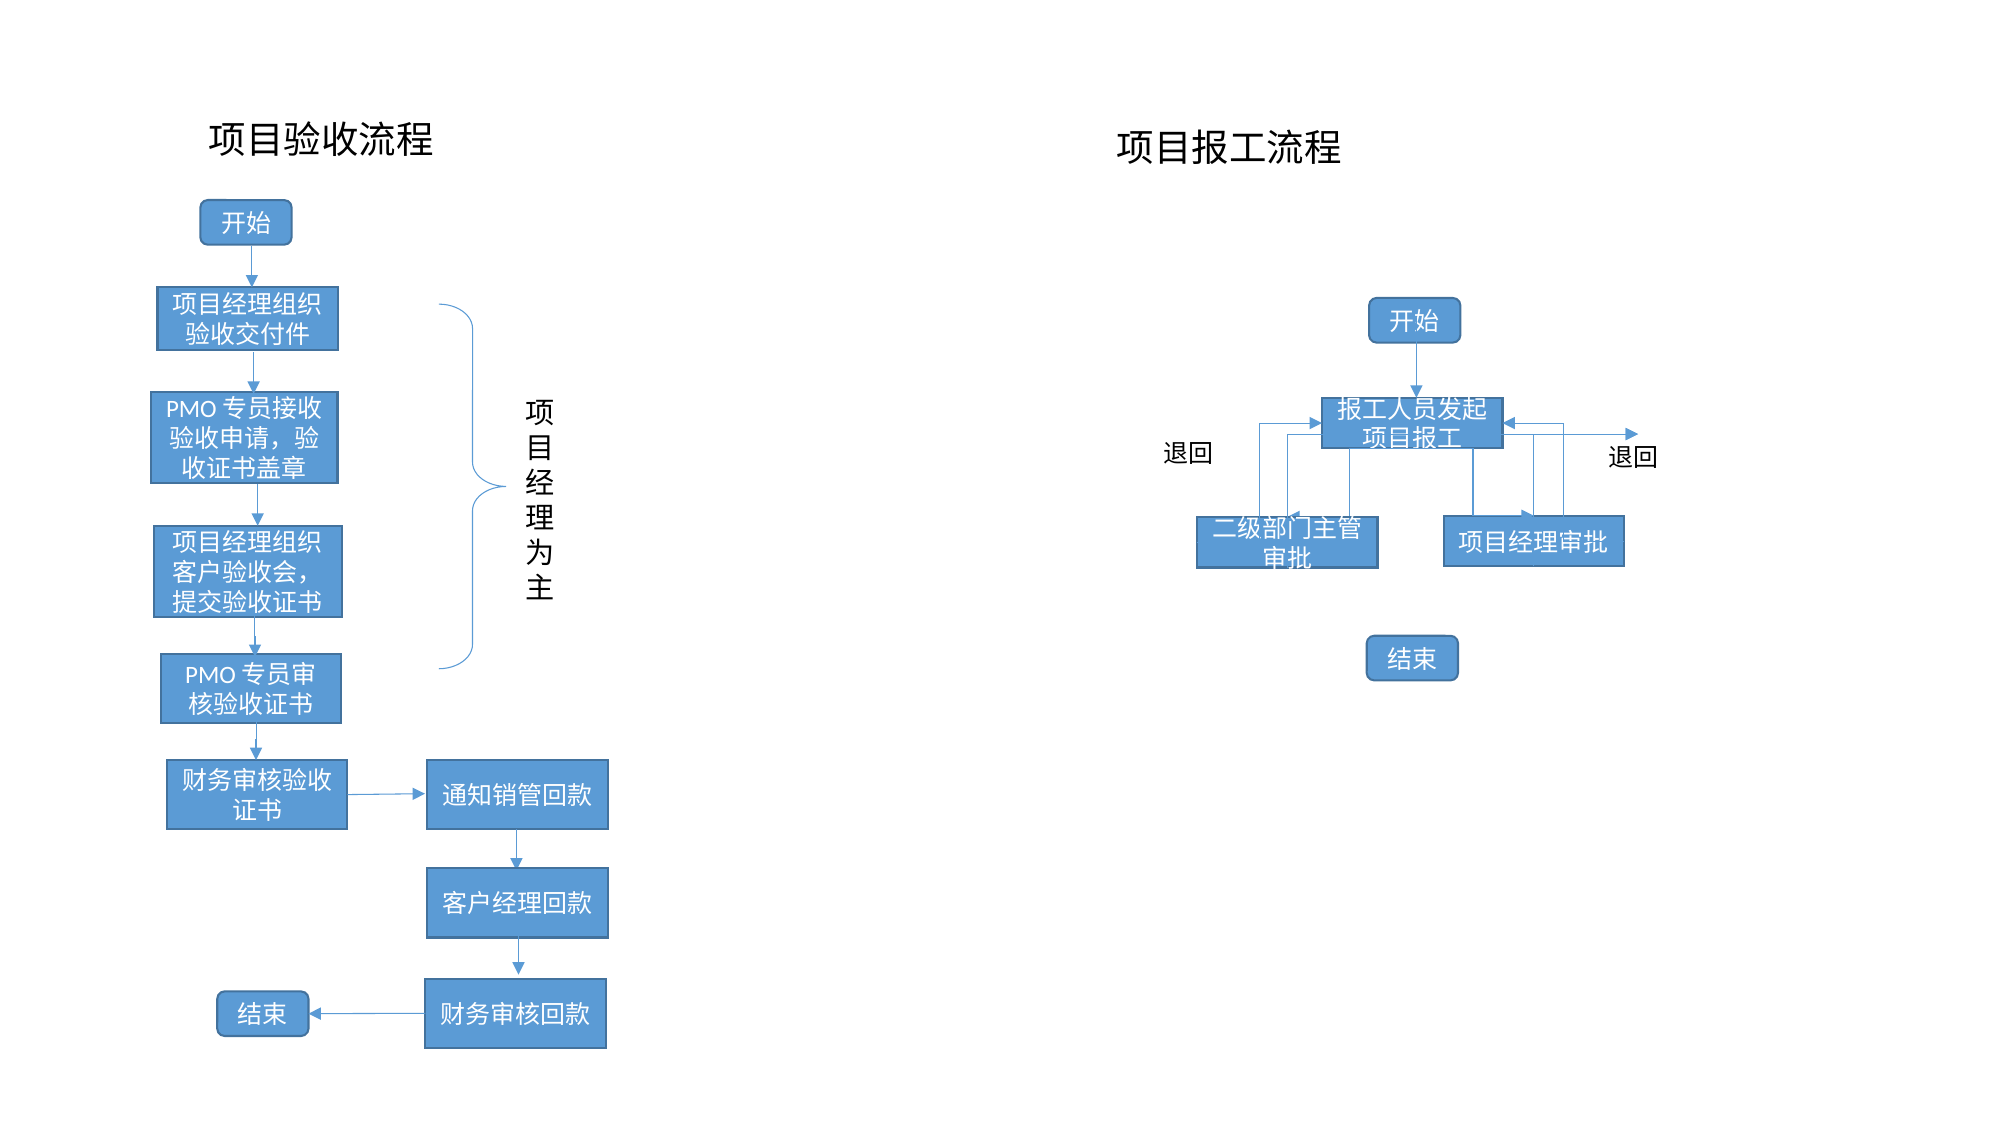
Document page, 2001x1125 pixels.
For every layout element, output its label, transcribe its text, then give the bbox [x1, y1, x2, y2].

text_box PMO专员审核验收证书 [160, 653, 342, 724]
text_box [1315, 539, 1384, 665]
text_box 财务审核验收证书 [166, 759, 348, 830]
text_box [1315, 420, 1384, 539]
text_box 退回 [1624, 434, 1682, 479]
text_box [1502, 423, 1624, 542]
text_box 通知销管回款 [426, 759, 609, 830]
text_box 结束 [1365, 634, 1460, 682]
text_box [1439, 421, 1507, 540]
text_box 开始 [1368, 296, 1462, 344]
text_box 财务审核回款 [424, 978, 607, 1049]
text_box 项目经理组织验收交付件 [156, 286, 339, 351]
text_box 项目验收流程 [193, 108, 500, 168]
text_box 开始 [199, 198, 293, 246]
text_box 结束 [216, 990, 310, 1038]
text_box PMO专员接收验收申请，验收证书盖章 [150, 391, 339, 484]
text_box [438, 303, 507, 670]
text_box 退回 [1148, 429, 1197, 475]
text_box 项目经理审批 [1534, 515, 1625, 567]
text_box 项目经理审批 [1508, 542, 1533, 567]
text_box 项目经理为主 [510, 387, 578, 612]
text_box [1197, 422, 1323, 543]
text_box 报工人员发起项目报工 [1384, 435, 1439, 448]
text_box 项目经理组织客户验收会，提交验收证书 [153, 525, 343, 618]
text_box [1438, 540, 1508, 662]
text_box 客户经理回款 [426, 867, 609, 939]
text_box 二级部门主管审批 [1196, 516, 1315, 569]
text_box 项目报工流程 [1102, 116, 1382, 177]
text_box 报工人员发起项目报工 [1321, 397, 1504, 433]
